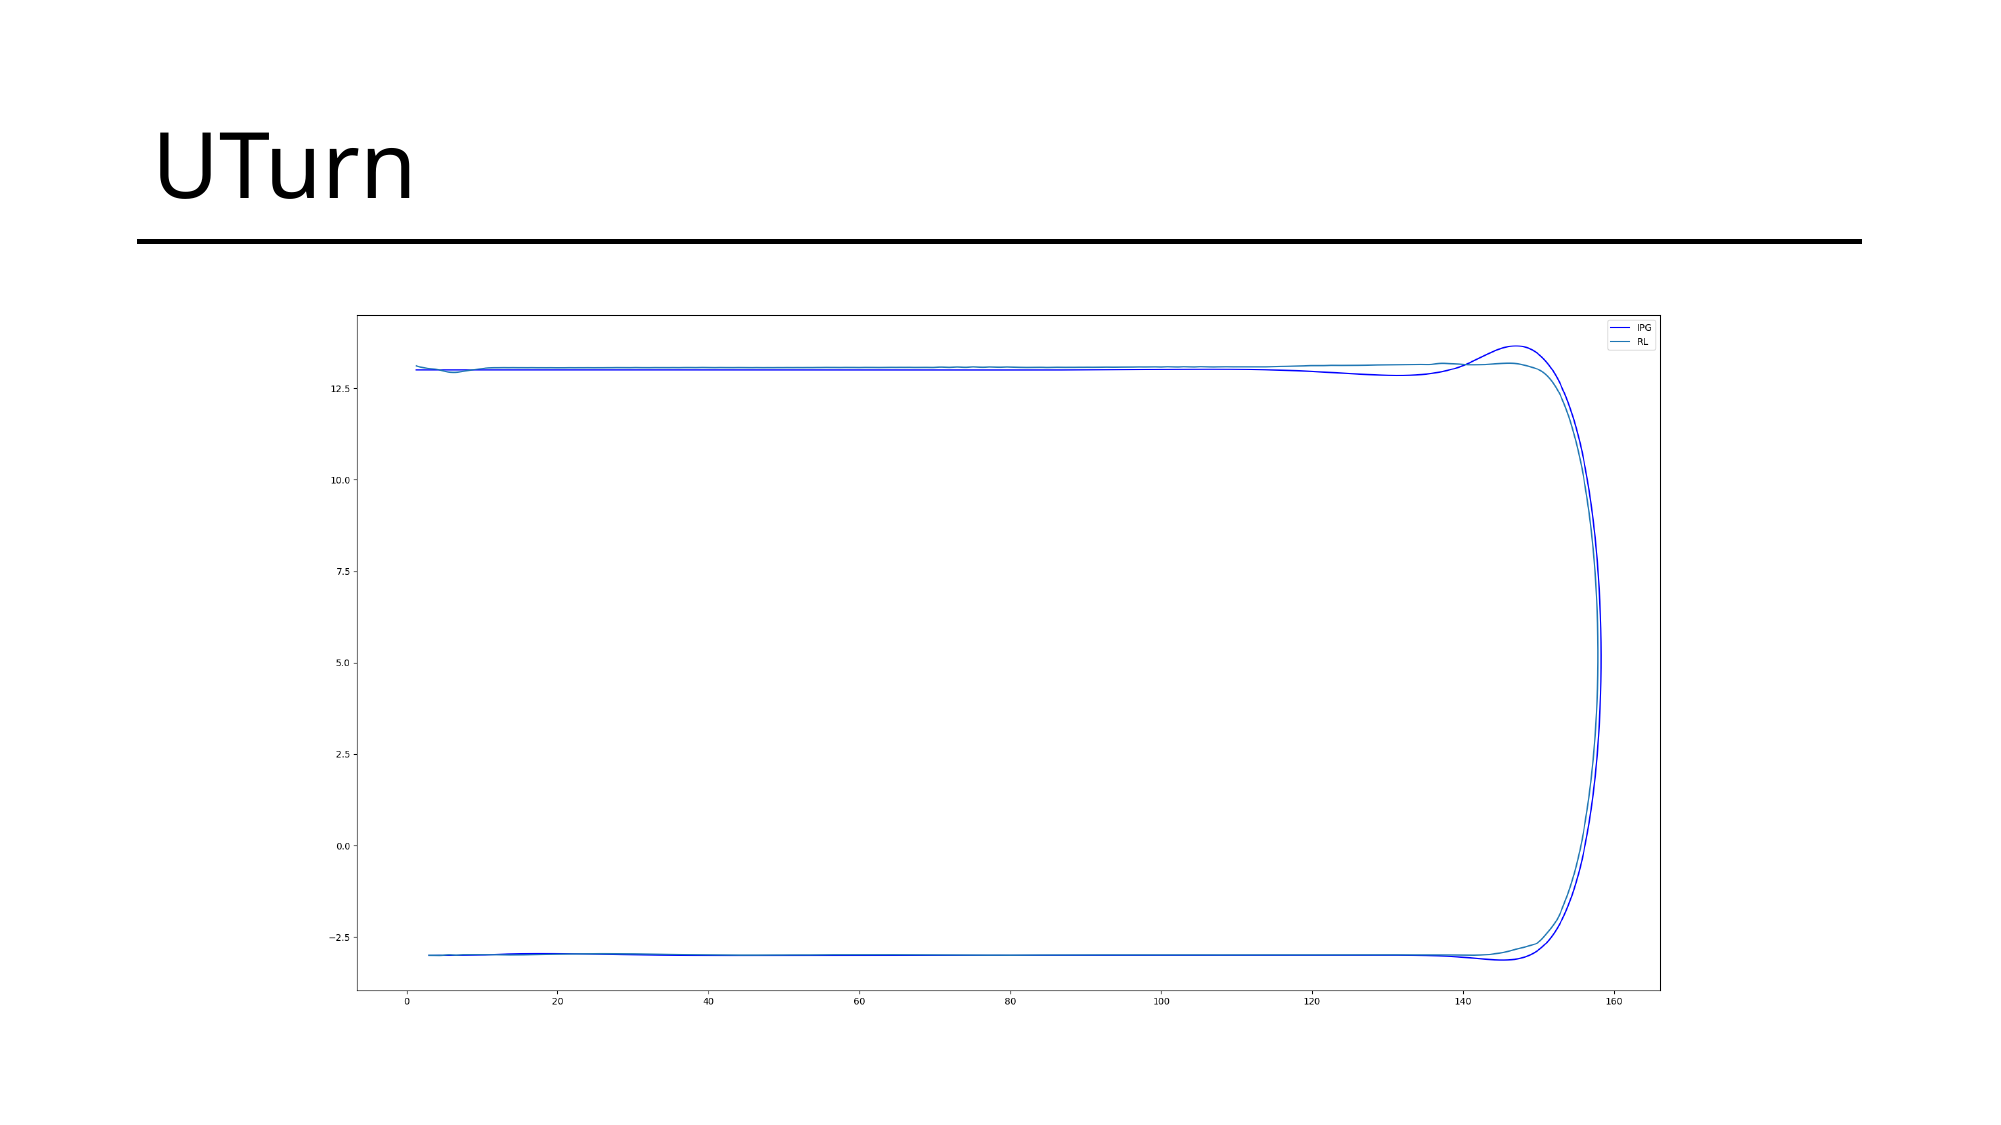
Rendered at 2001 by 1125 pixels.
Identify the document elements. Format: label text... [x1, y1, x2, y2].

title UTurn [137, 59, 1863, 278]
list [327, 299, 1673, 1014]
